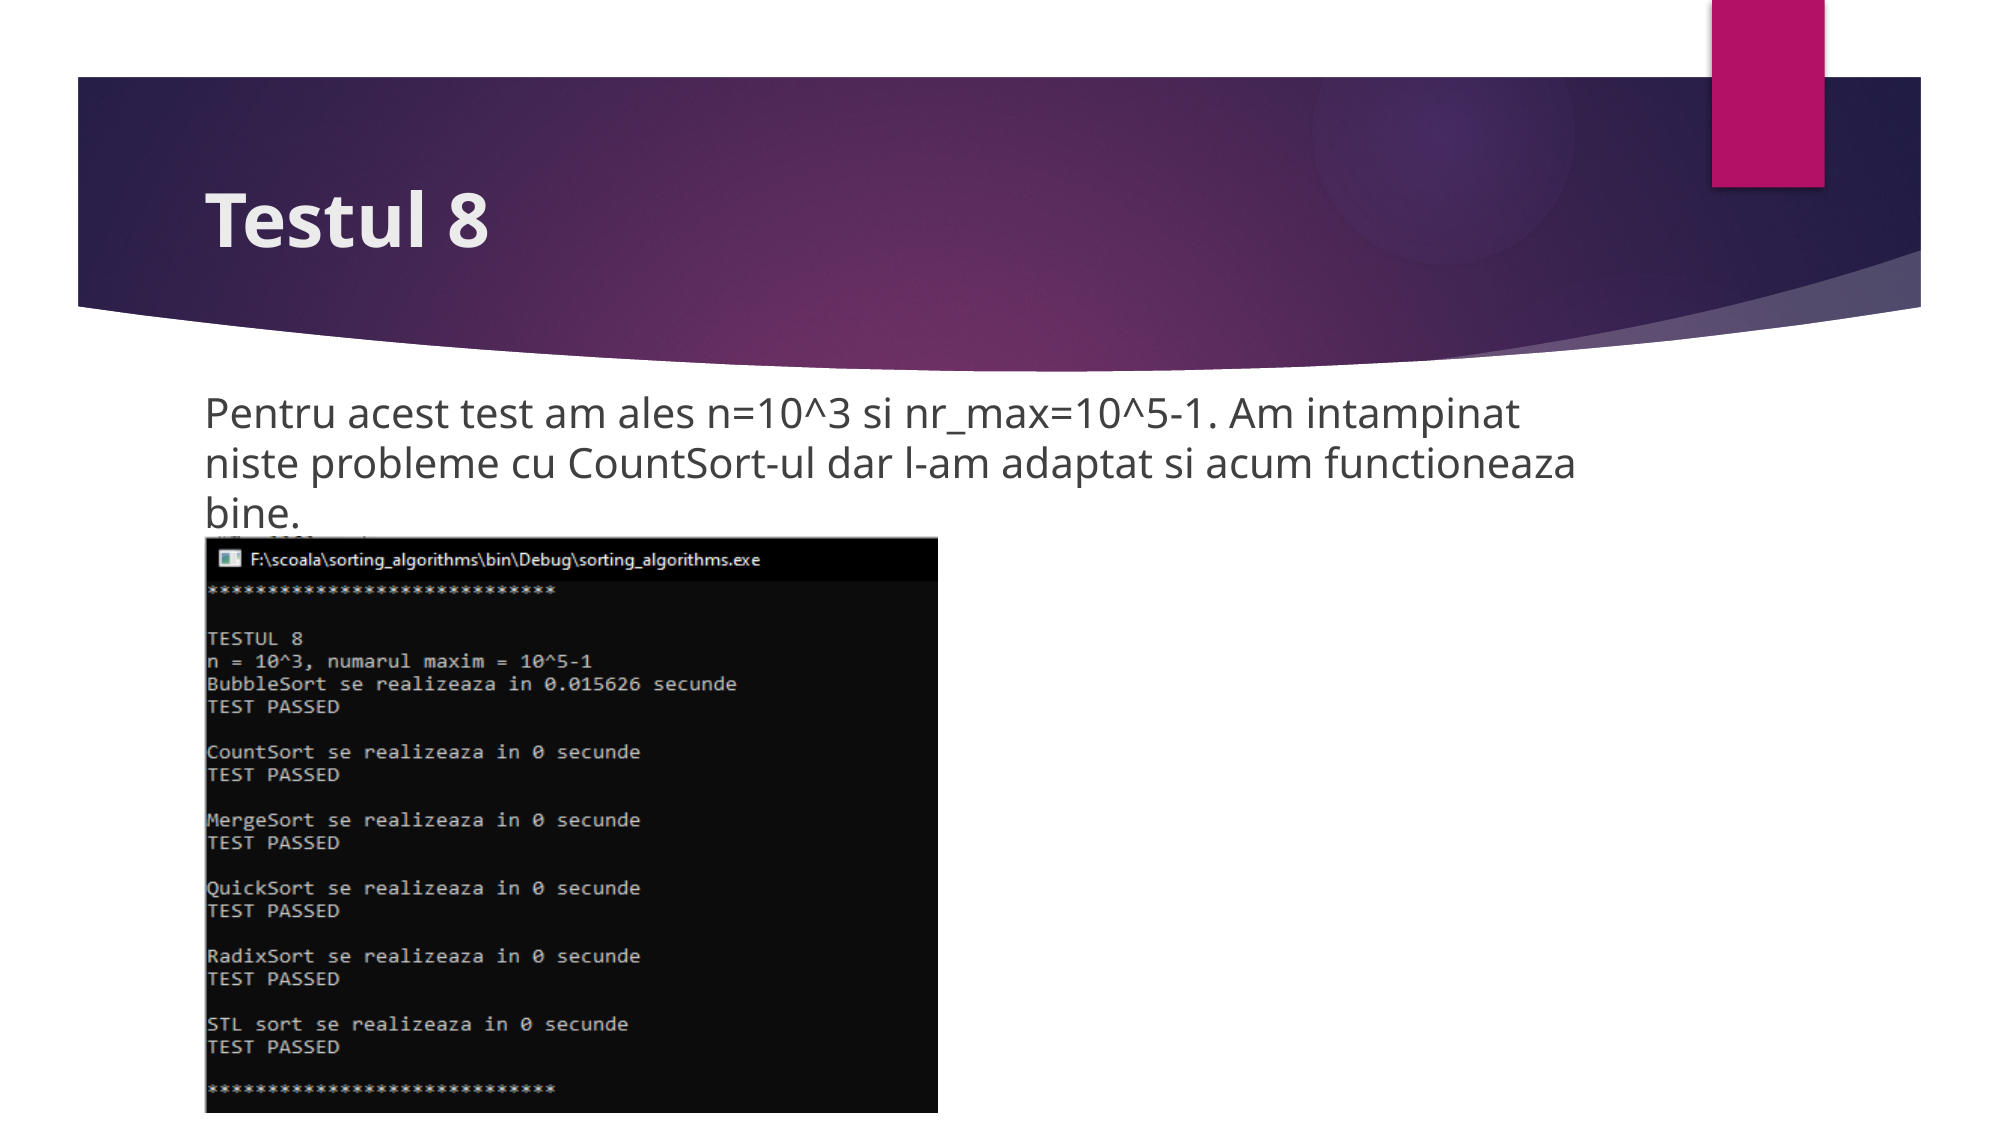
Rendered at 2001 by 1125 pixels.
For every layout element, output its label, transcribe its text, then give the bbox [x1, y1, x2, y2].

list Pentru acest test am ales n=10^3 si nr_max=10^5-1. Am intampinat niste probleme cu CountSort-ul dar l-am adaptat si acum functioneaza bine. [189, 379, 1638, 940]
picture [204, 536, 939, 1113]
title Testul 8 [189, 159, 1627, 276]
